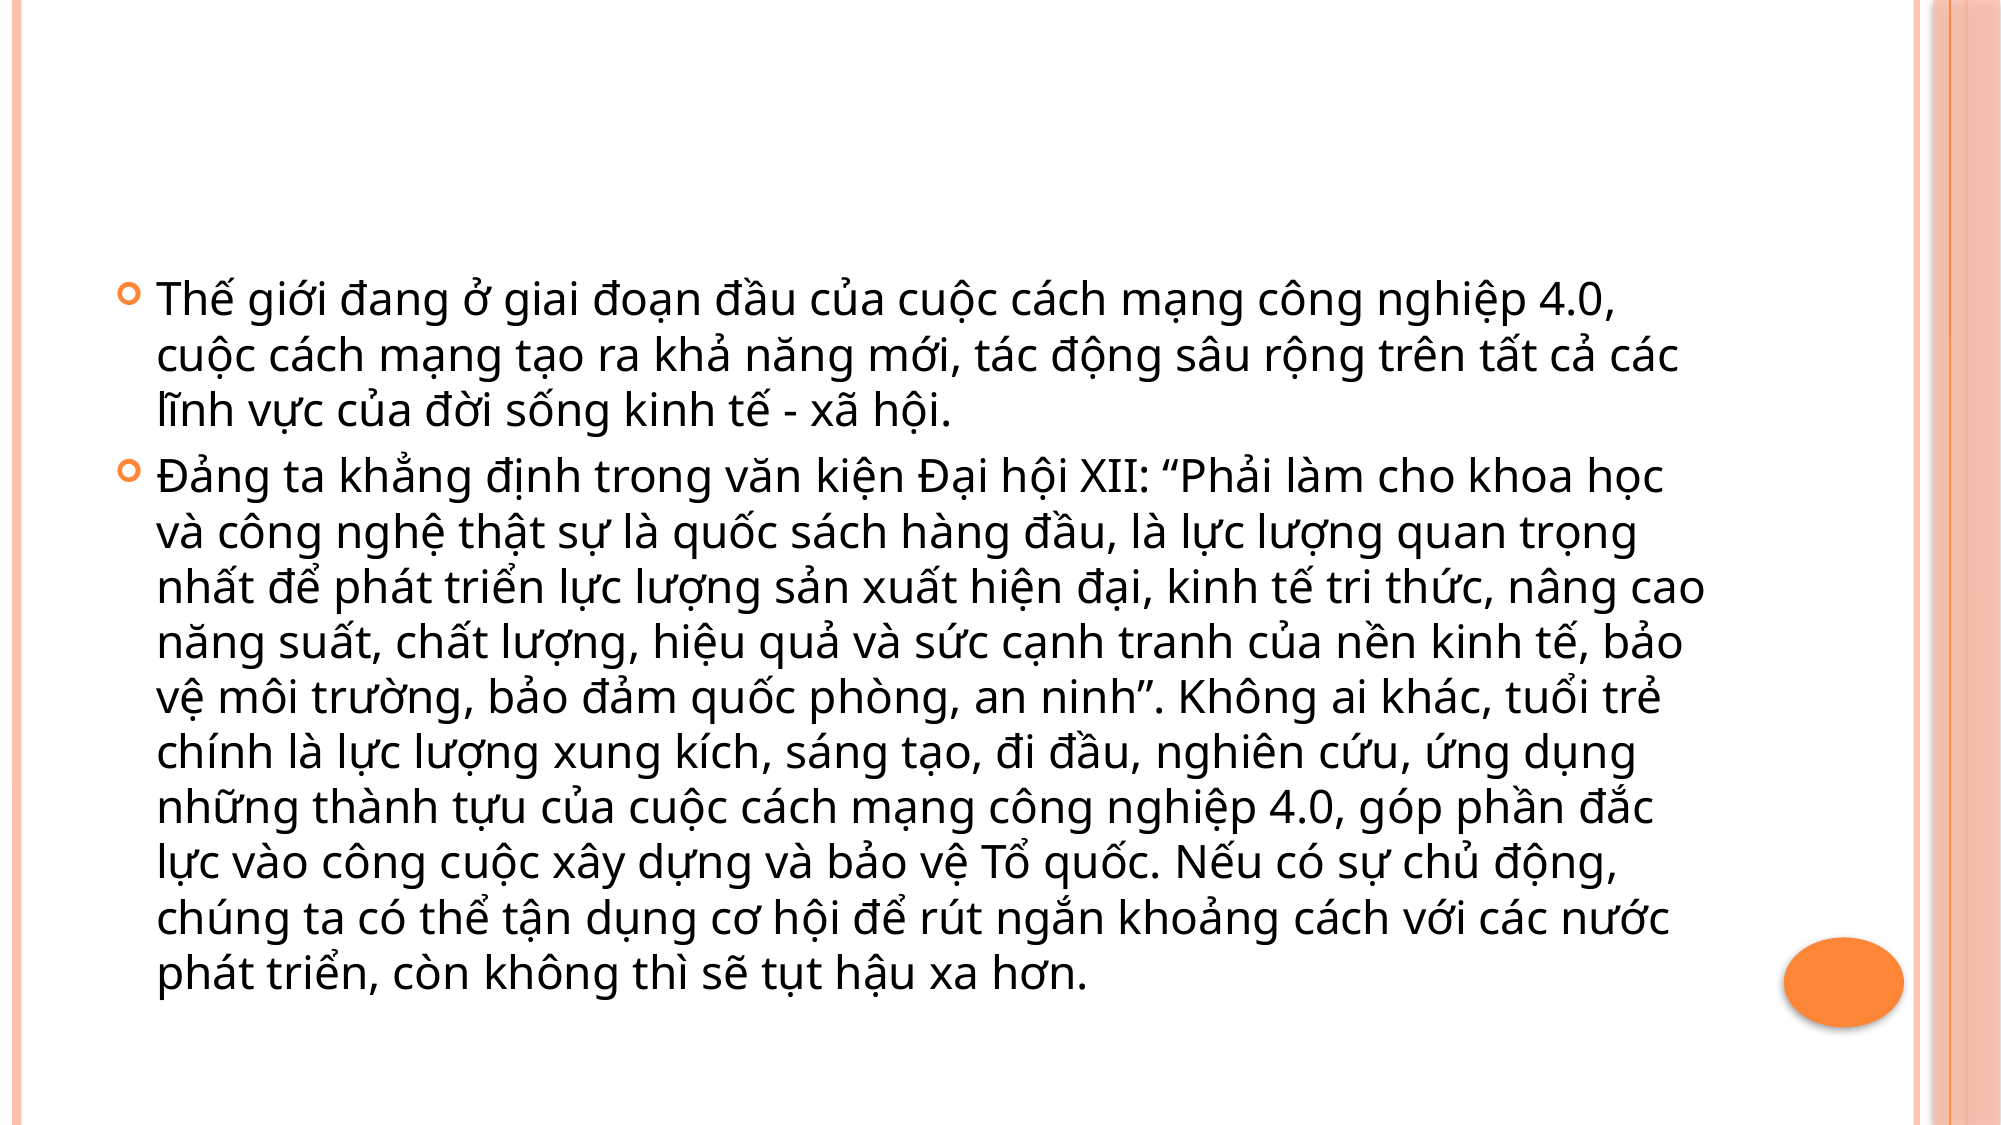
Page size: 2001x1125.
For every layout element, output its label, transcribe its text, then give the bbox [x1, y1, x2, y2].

list Thế giới đang ở giai đoạn đầu của cuộc cách mạng công nghiệp 4.0, cuộc cách mạng tạo ra khả năng mới, tác động sâu rộng trên tất cả các lĩnh vực của đời sống kinh tế - xã hội. Đảng ta khẳng định trong văn kiện Đại hội XII: “Phải làm cho khoa học và công nghệ thật sự là quốc sách hàng đầu, là lực lượng quan trọng nhất để phát triển lực lượng sản xuất hiện đại, kinh tế tri thức, nâng cao năng suất, chất lượng, hiệu quả và sức cạnh tranh của nền kinh tế, bảo vệ môi trường, bảo đảm quốc phòng, an ninh”. Không ai khác, tuổi trẻ chính là lực lượng xung kích, sáng tạo, đi đầu, nghiên cứu, ứng dụng những thành tựu của cuộc cách mạng công nghiệp 4.0, góp phần đắc lực vào công cuộc xây dựng và bảo vệ Tổ quốc. Nếu có sự chủ động, chúng ta có thể tận dụng cơ hội để rút ngắn khoảng cách với các nước phát triển, còn không thì sẽ tụt hậu xa hơn. [99, 262, 1734, 1062]
